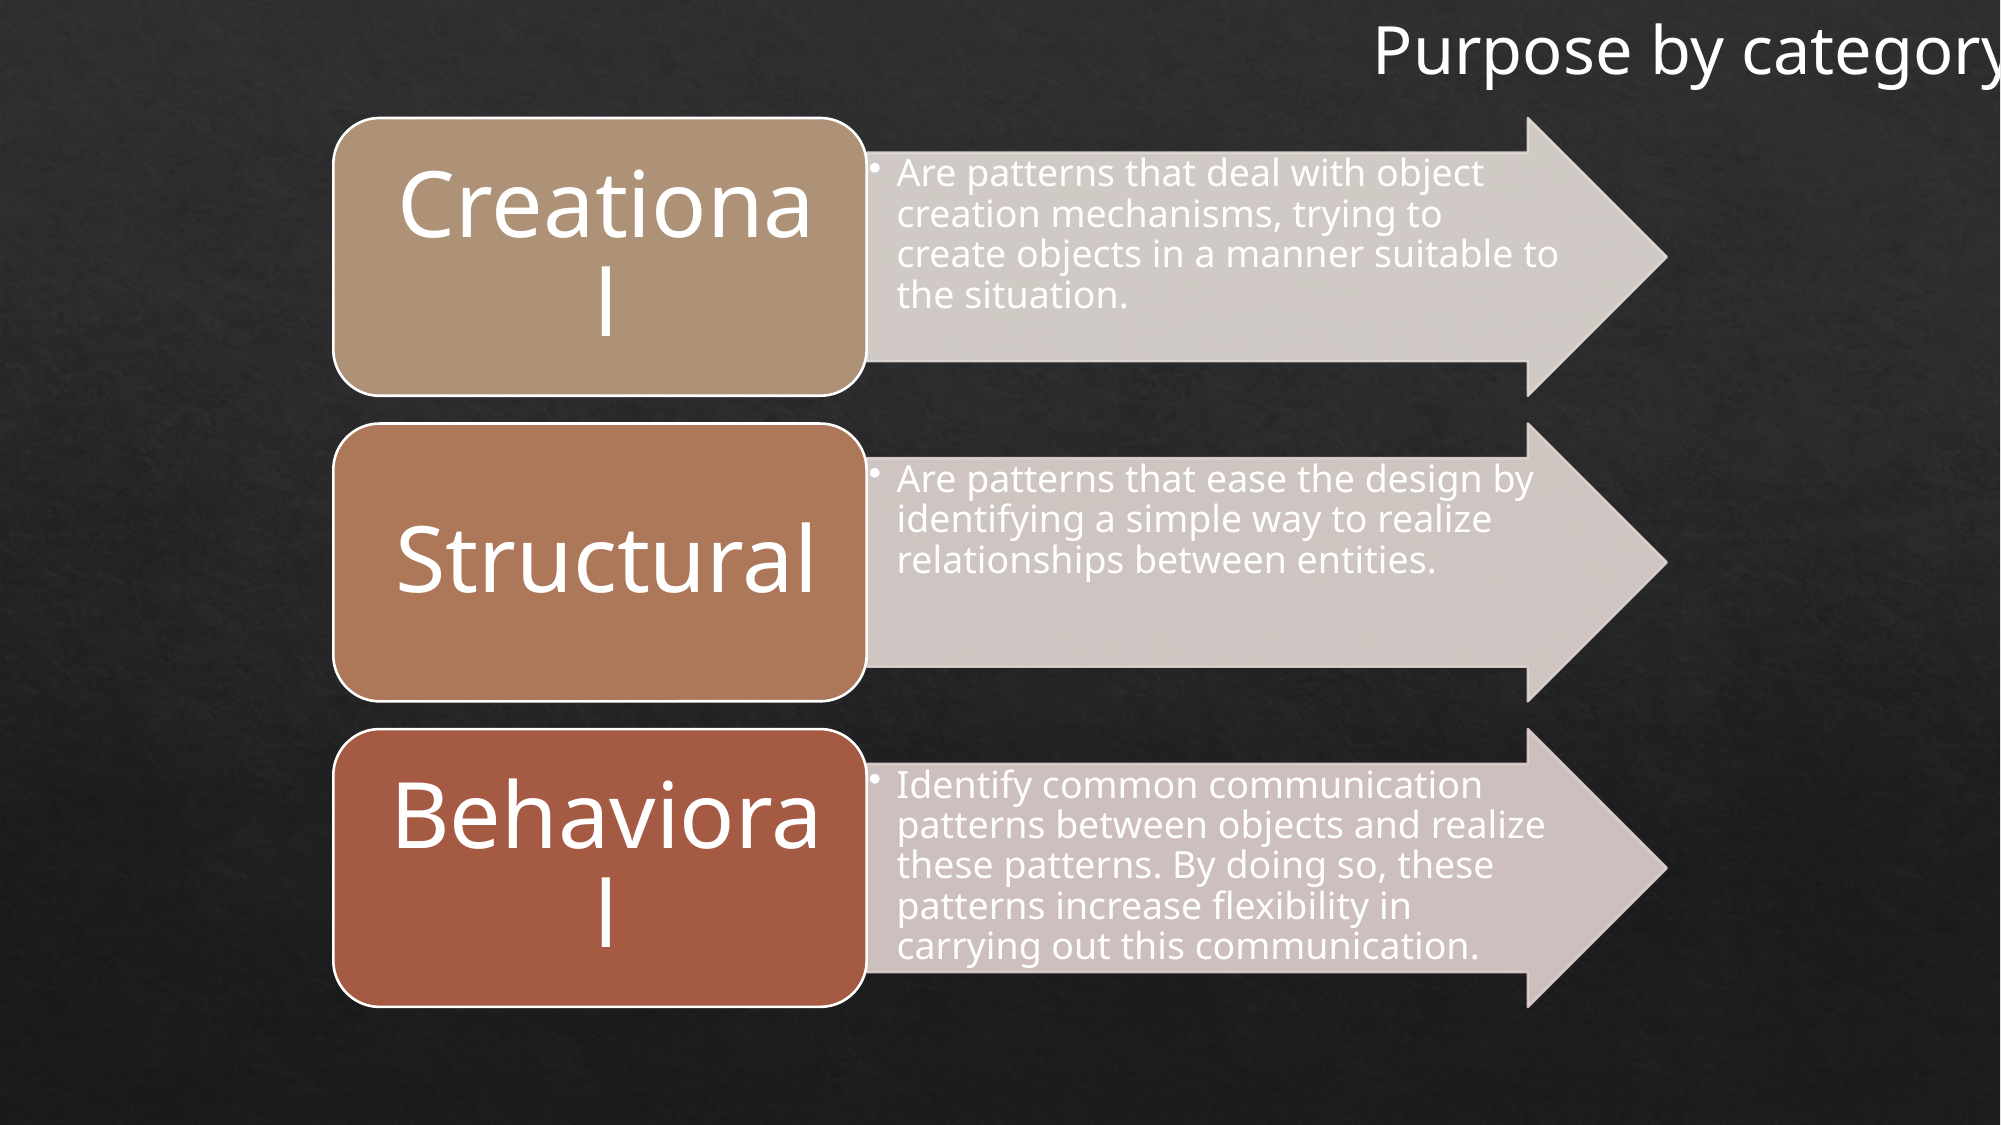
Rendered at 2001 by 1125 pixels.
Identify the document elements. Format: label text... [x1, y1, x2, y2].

text_box Purpose by category [1357, 0, 2000, 95]
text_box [332, 117, 1667, 1008]
